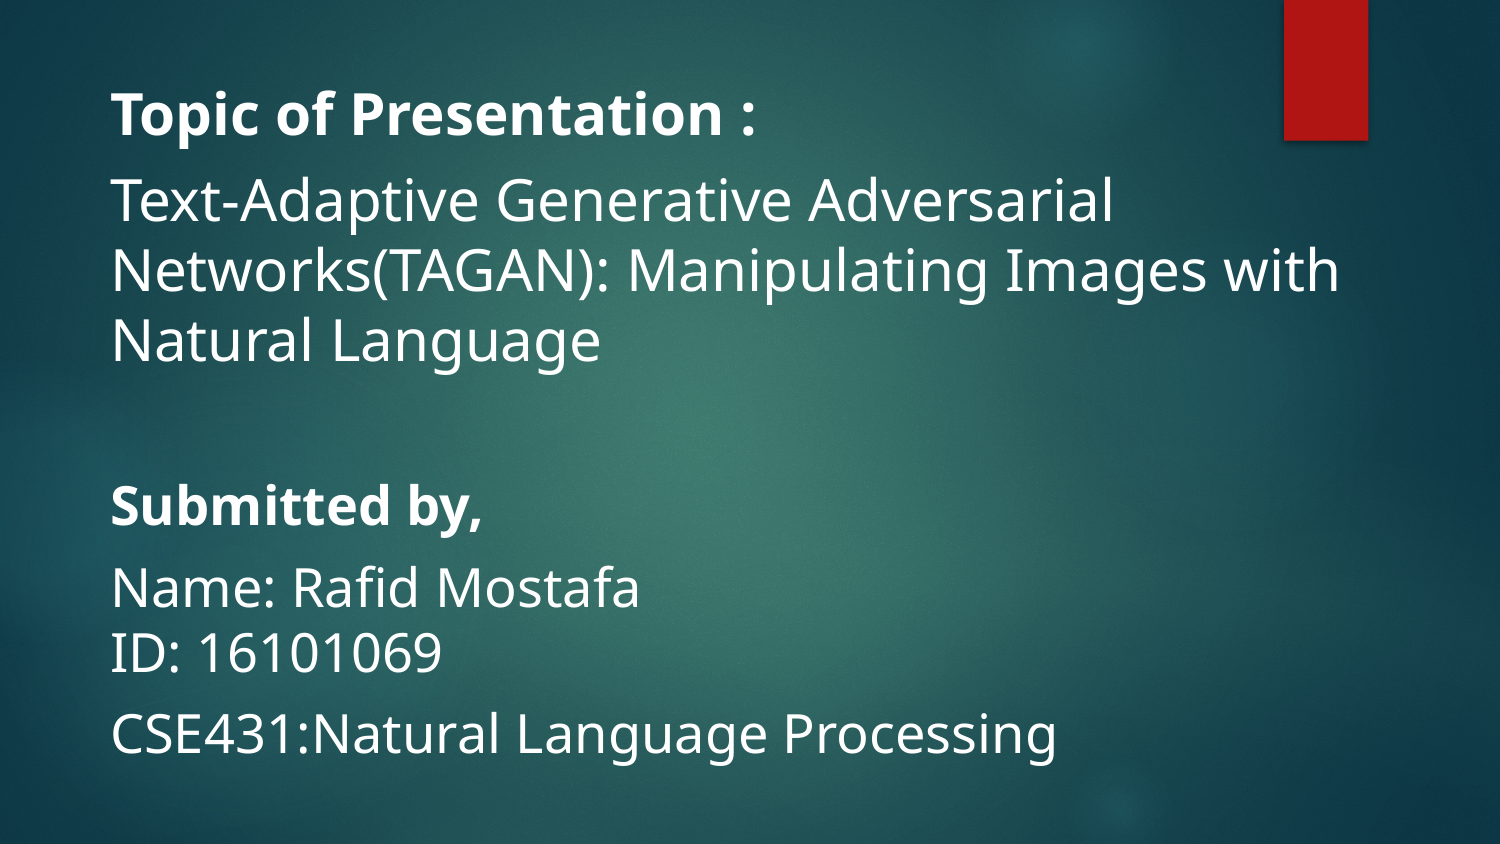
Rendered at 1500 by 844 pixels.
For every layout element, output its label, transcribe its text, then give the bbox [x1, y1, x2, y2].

list Topic of Presentation : Text-Adaptive Generative Adversarial Networks(TAGAN): Manipulating Images with Natural Language Submitted by, Name: Rafid Mostafa ID: 16101069 CSE431:Natural Language Processing [98, 71, 1435, 794]
picture [0, 0, 1500, 844]
